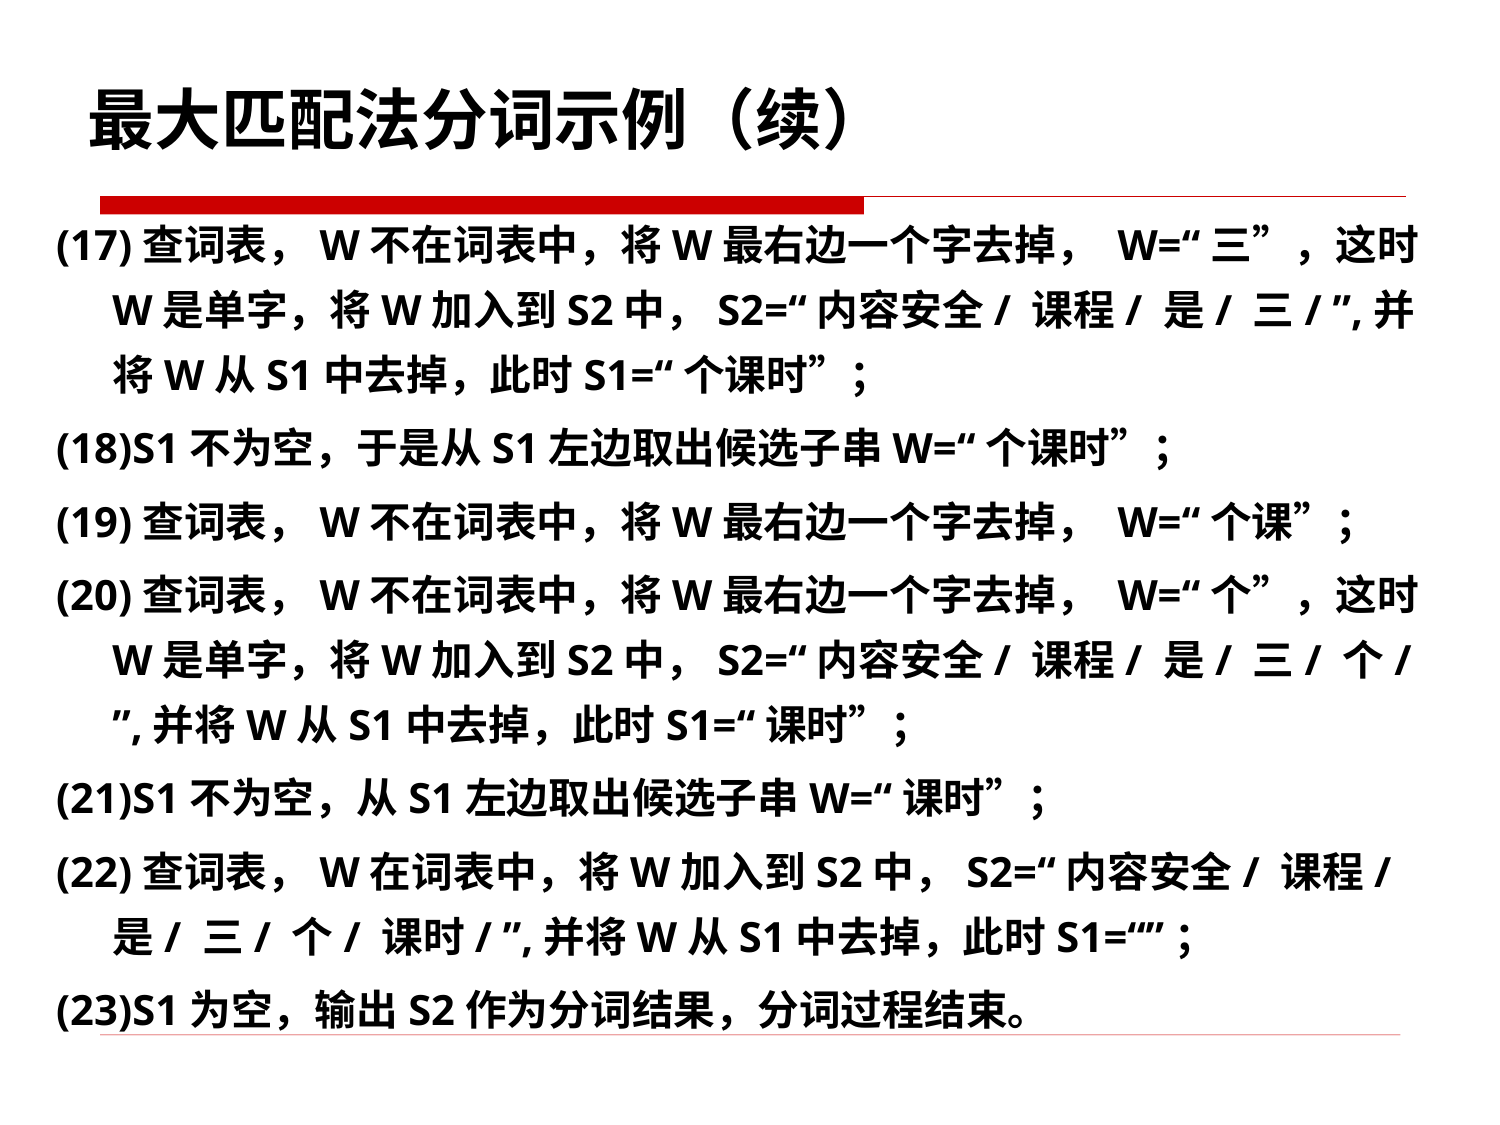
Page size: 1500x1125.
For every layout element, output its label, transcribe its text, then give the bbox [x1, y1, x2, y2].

text_box 最大匹配法分词示例（续） [73, 63, 1424, 173]
text_box (17)查词表，W不在词表中，将W最右边一个字去掉， W=“三”，这时W是单字，将W加入到S2中，S2=“内容安全/ 课程/ 是/ 三/ ”,并将W从S1中去掉，此时S1=“个课时”； (18)S1不为空，于是从S1左边取出候选子串W=“个课时”； (19)查词表，W不在词表中，将W最右边一个字去掉， W=“个课”； (20)查词表，W不在词表中，将W最右边一个字去掉， W=“个”，这时W是单字，将W加入到S2中，S2=“内容安全/ 课程/ 是/ 三/ 个/ ”,并将W从S1中去掉，此时S1=“课时”； (21)S1不为空，从S1左边取出候选子串W=“课时”； (22)查词表，W在词表中，将W加入到S2中，S2=“内容安全/ 课程/ 是/ 三/ 个/ 课时/ ”,并将W从S1中去掉，此时S1=“”； (23)S1为空，输出S2作为分词结果，分词过程结束。 [41, 196, 1459, 1047]
